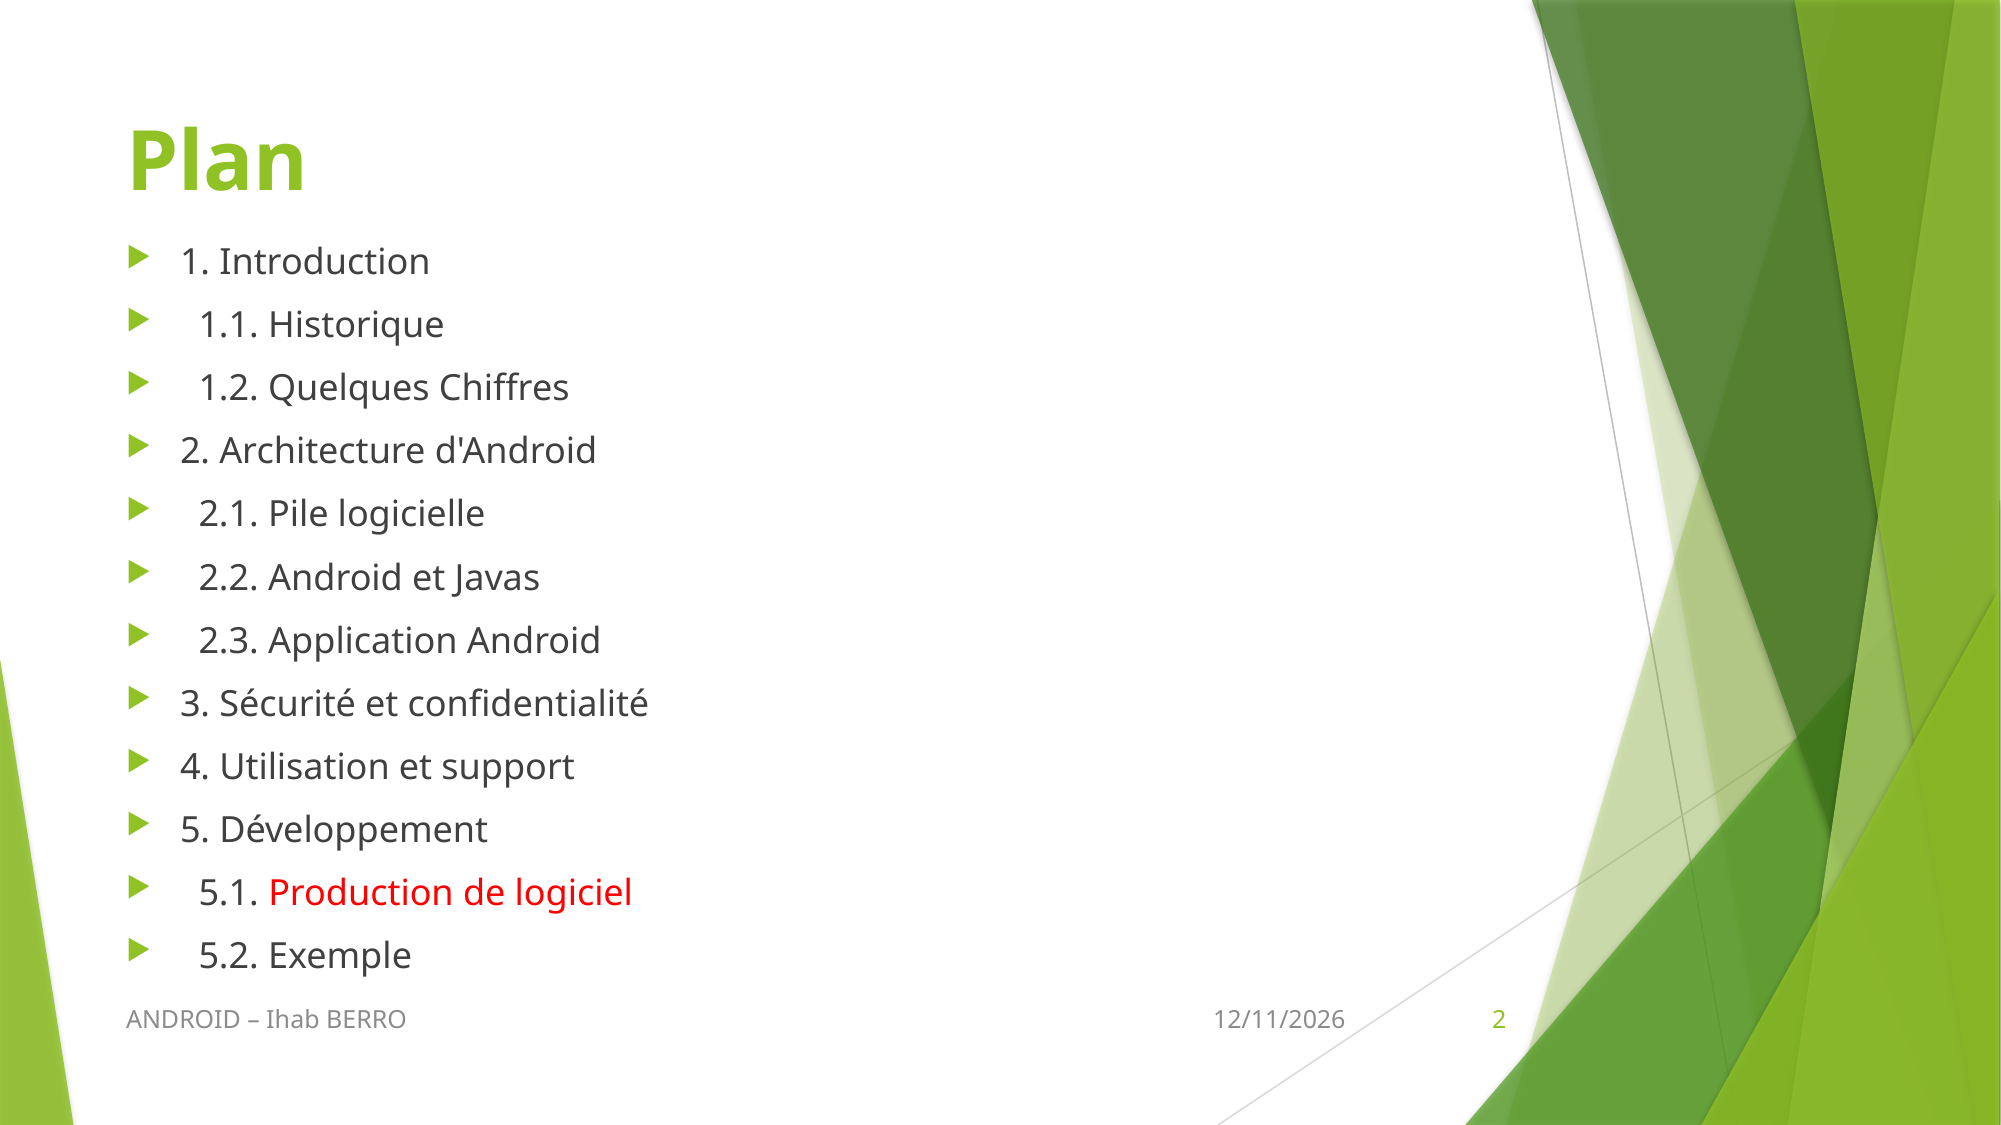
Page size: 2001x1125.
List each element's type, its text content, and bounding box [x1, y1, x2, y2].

slide_number 2 [1409, 991, 1522, 1051]
footer ANDROID – Ihab BERRO [111, 991, 1145, 1051]
list 1. Introduction 1.1. Historique 1.2. Quelques Chiffres 2. Architecture d'Android 2.1. Pile logicielle 2.2. Android et Javas 2.3. Application Android 3. Sécurité et confidentialité 4. Utilisation et support 5. Développement 5.1. Production de logiciel 5.2. Exemple [111, 231, 1522, 992]
title Plan [111, 99, 1522, 209]
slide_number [1181, 991, 1361, 1051]
